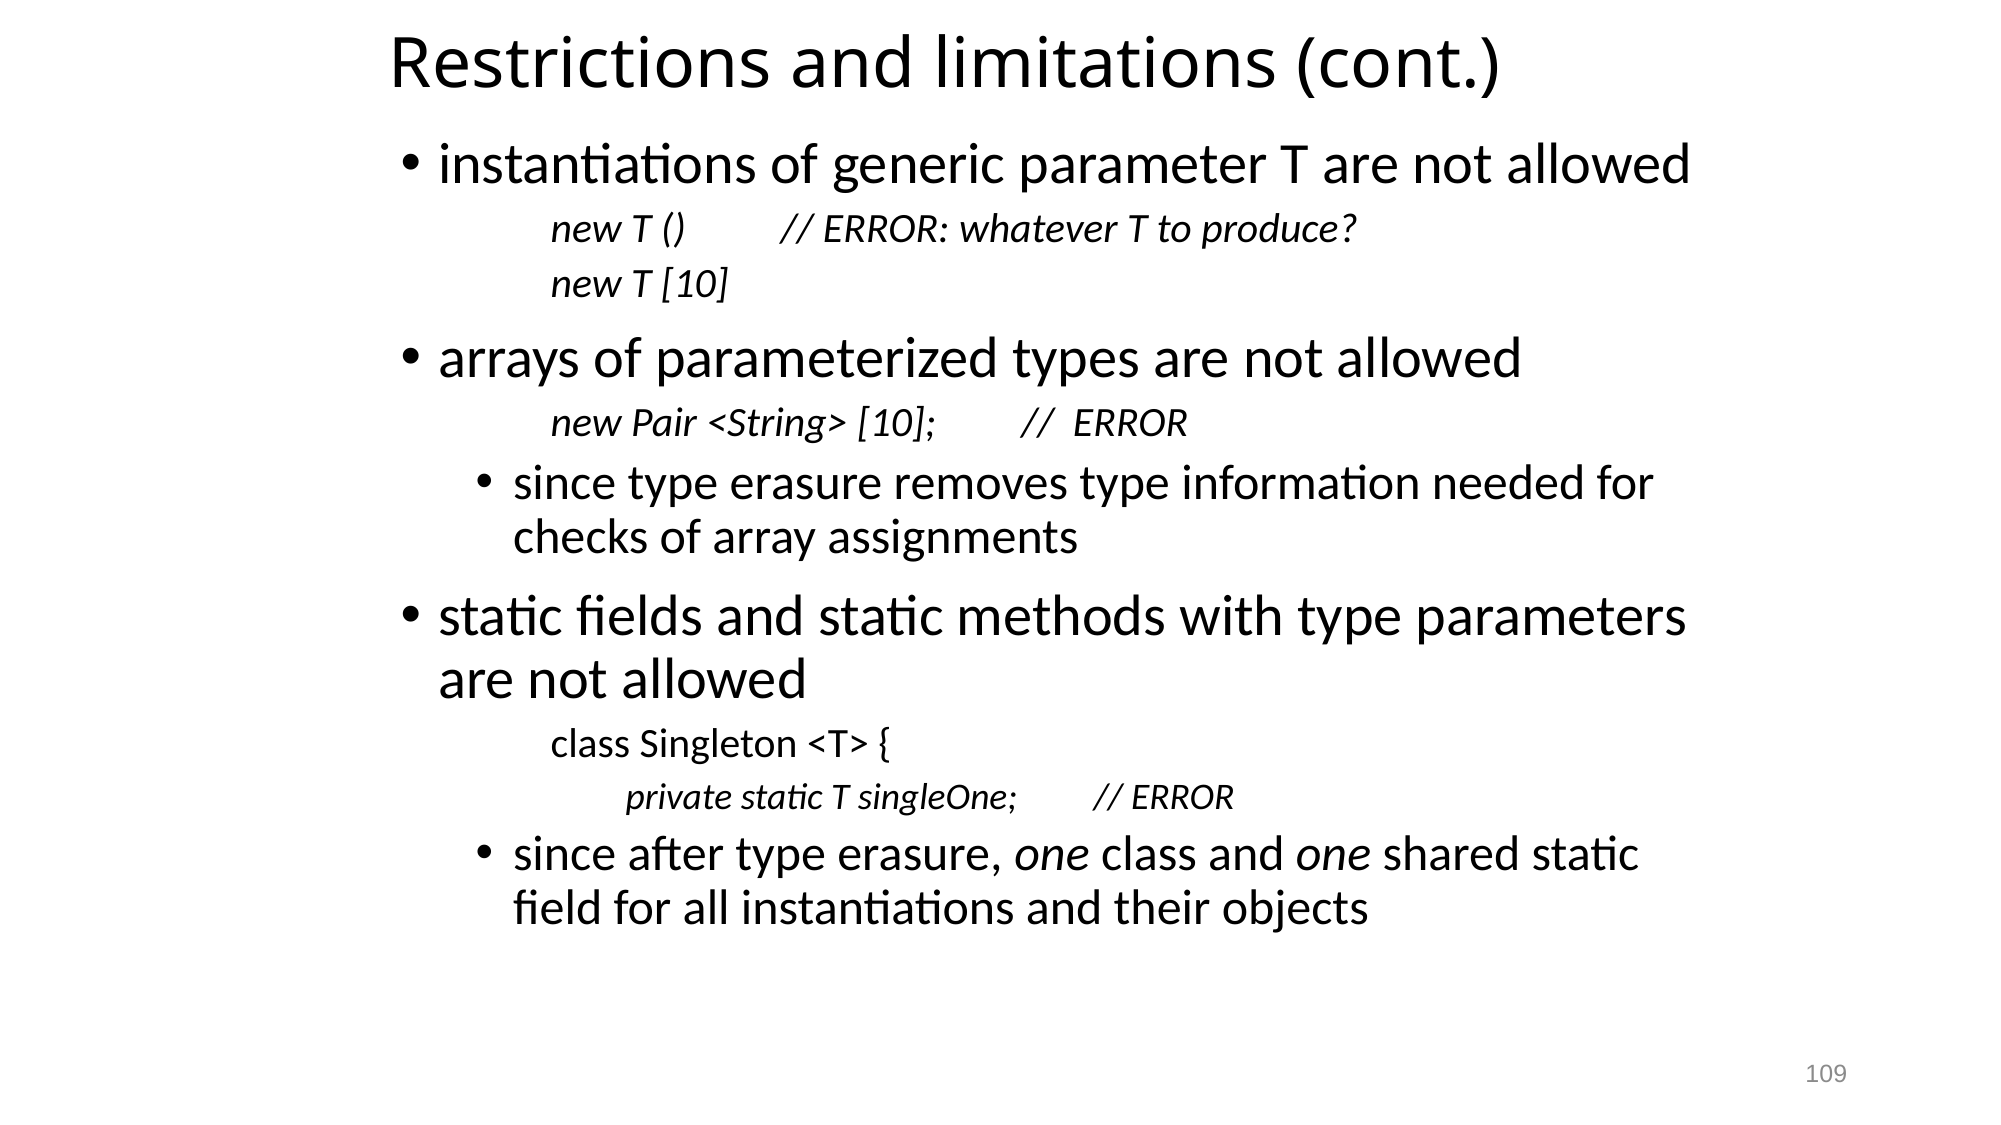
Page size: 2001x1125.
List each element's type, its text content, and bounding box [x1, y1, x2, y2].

slide_number 109 [1412, 1042, 1863, 1103]
title Restrictions and limitations (cont.) [373, 19, 1698, 112]
list instantiations of generic parameter T are not allowed new T () // ERROR: whatever T to produce? new T [10] arrays of parameterized types are not allowed new Pair <String> [10]; // ERROR since type erasure removes type information needed for checks of array assignments static fields and static methods with type parameters are not allowed class Singleton <T> { private static T singleOne; // ERROR since after type erasure, one class and one shared static field for all instantiations and their objects [385, 125, 1750, 1094]
